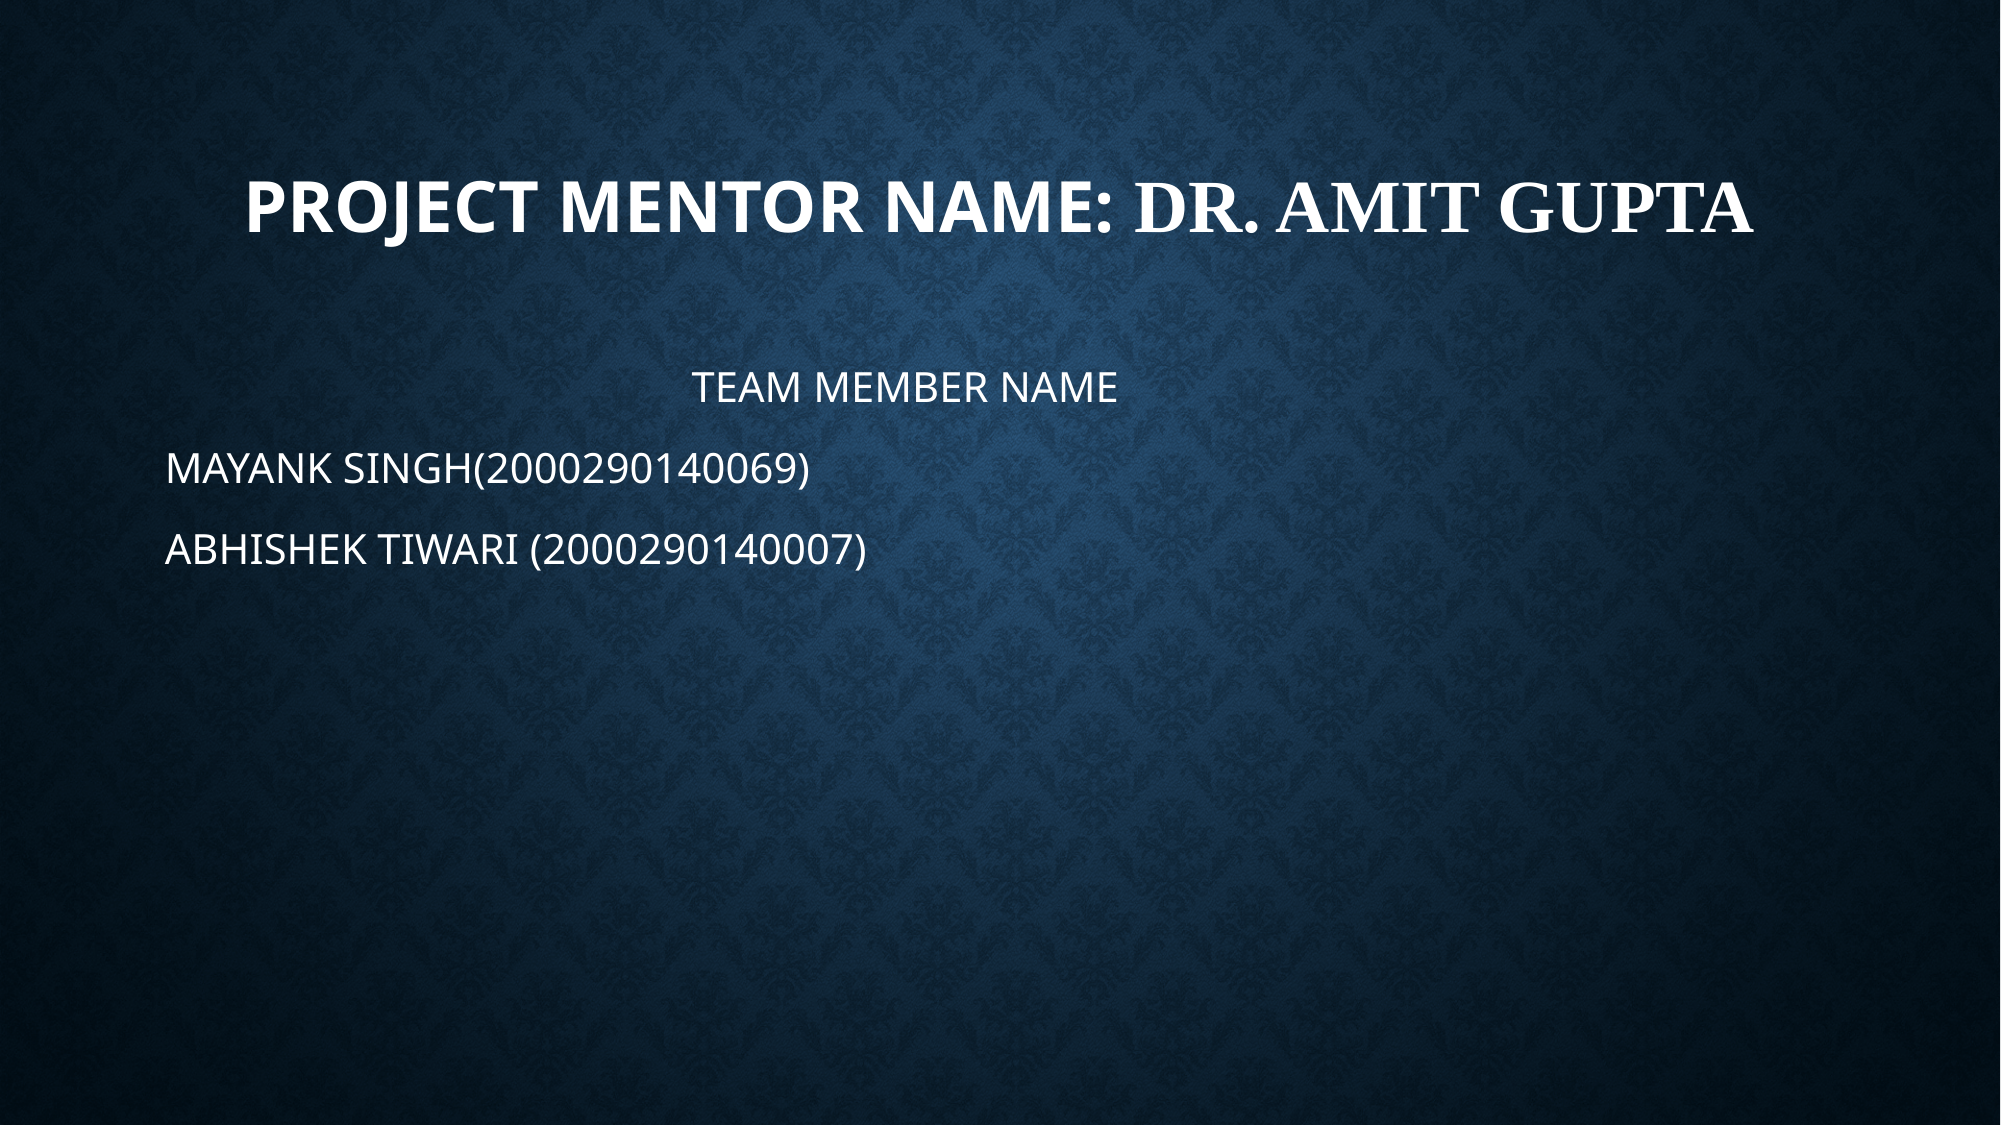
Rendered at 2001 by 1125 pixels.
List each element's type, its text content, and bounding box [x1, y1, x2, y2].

title PROJECT MENTOR NAME: Dr. Amit Gupta [149, 99, 1849, 318]
list TEAM MEMBER NAME MAYANK SINGH(2000290140069) ABHISHEK TIWARI (2000290140007) [149, 343, 1849, 950]
